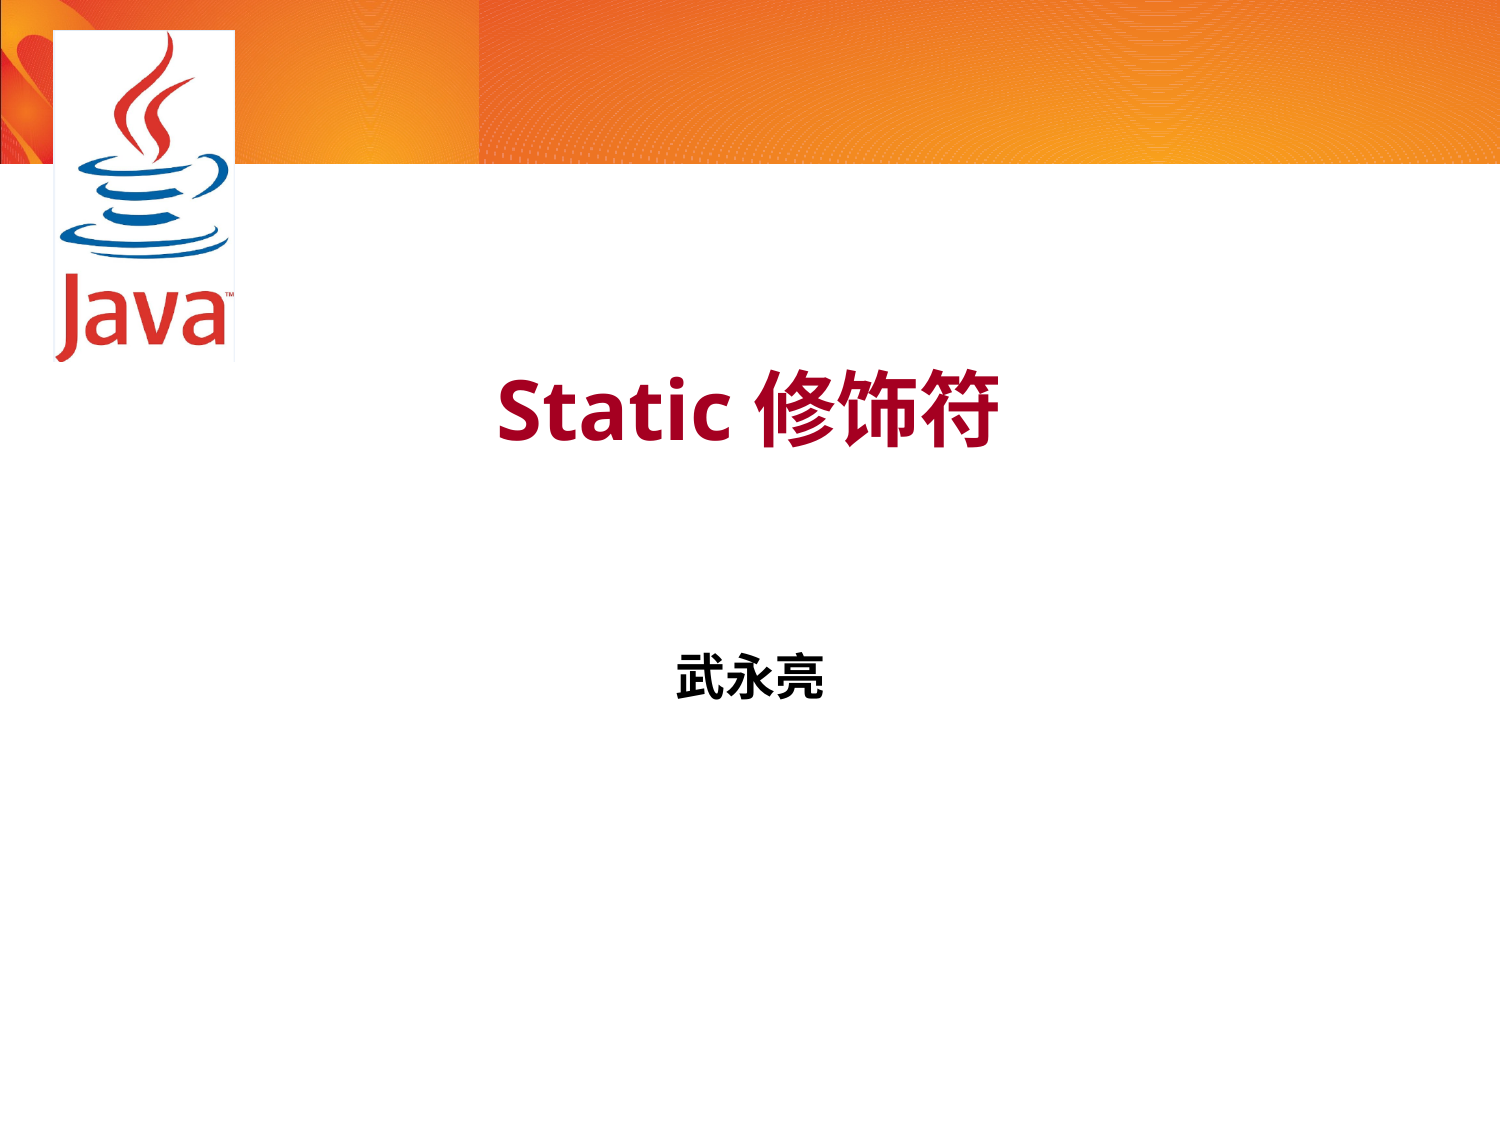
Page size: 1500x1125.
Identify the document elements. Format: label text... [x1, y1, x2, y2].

title Static修饰符 [112, 349, 1388, 591]
subtitle 武永亮 [225, 637, 1275, 925]
picture [0, 0, 1500, 362]
